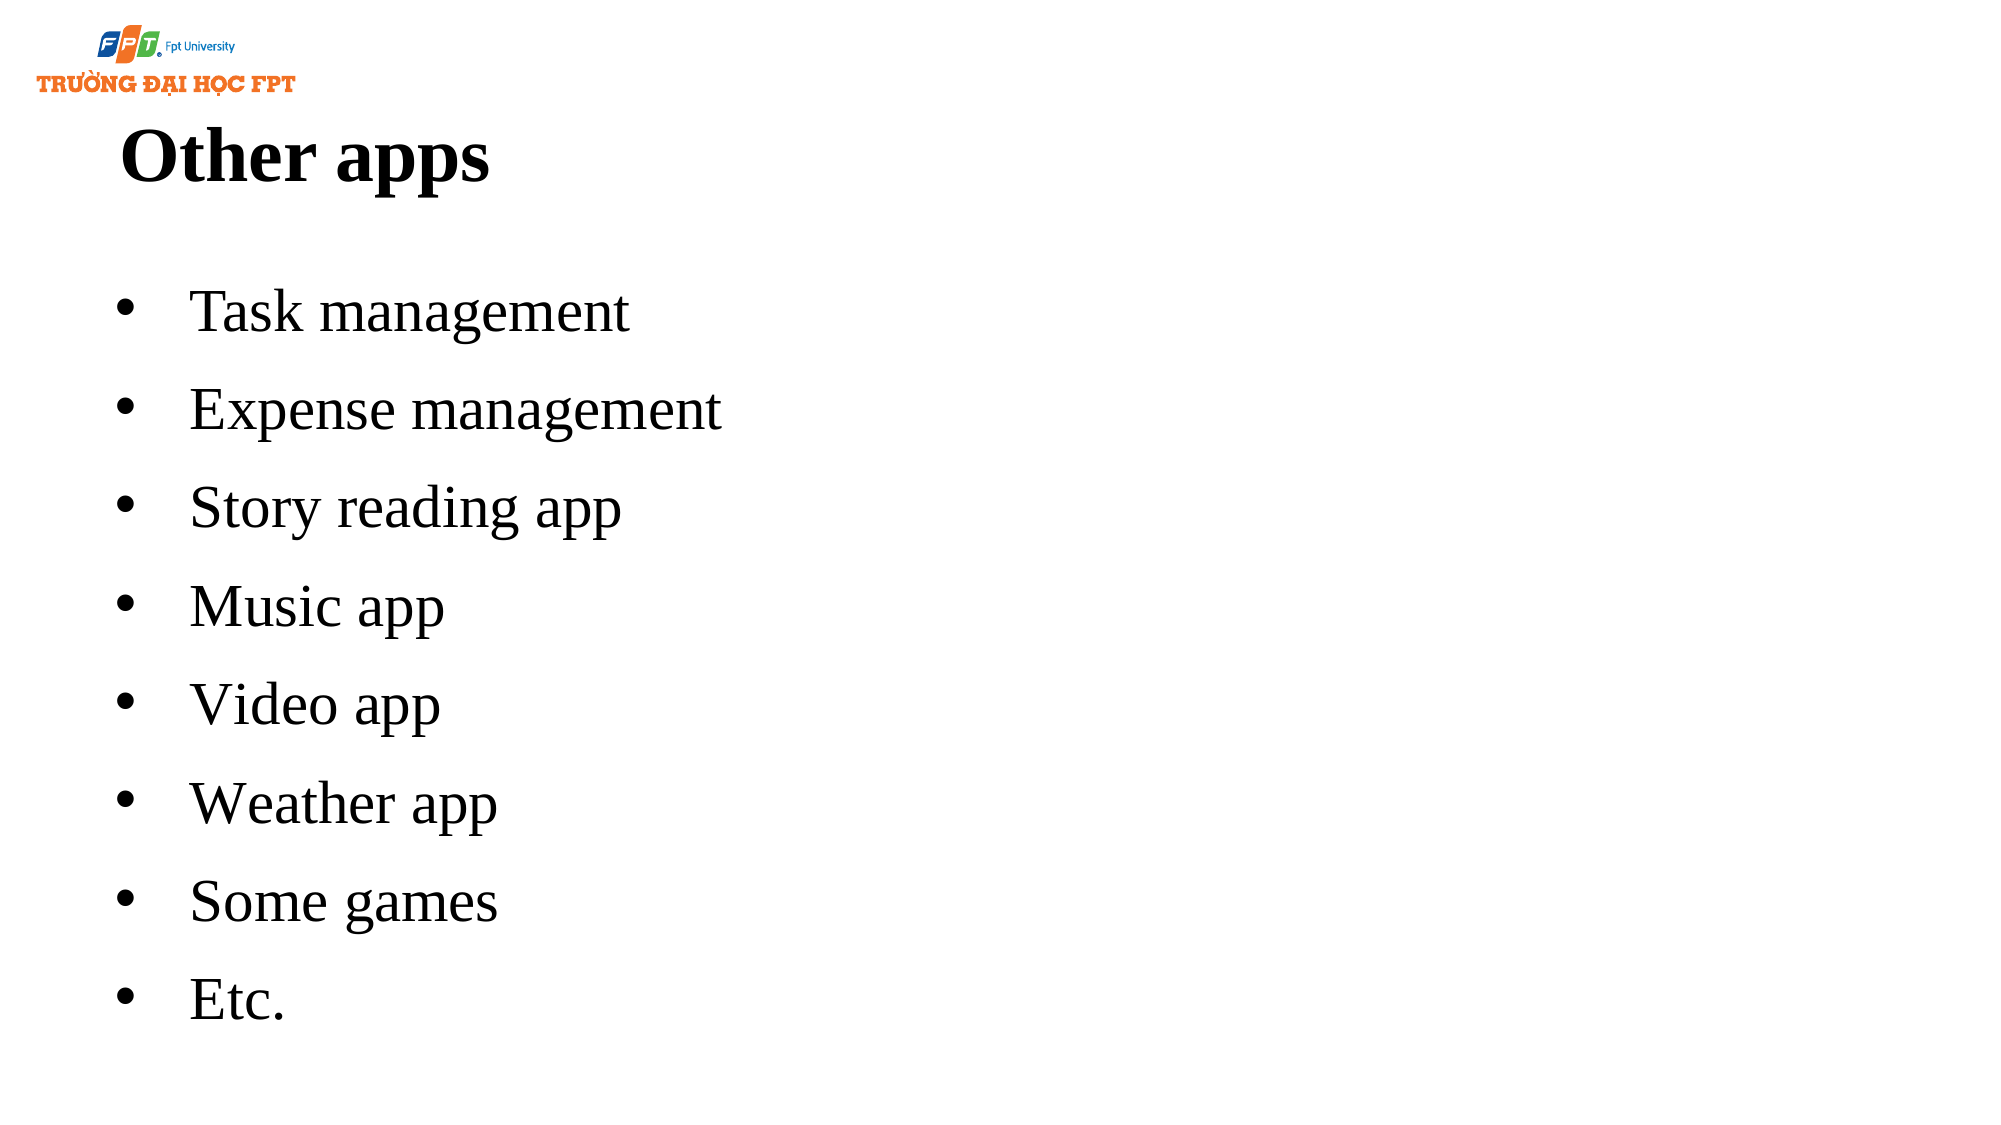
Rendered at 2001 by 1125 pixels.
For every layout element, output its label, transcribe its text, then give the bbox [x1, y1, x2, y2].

title Other apps [104, 83, 1905, 218]
list Task management Expense management Story reading app Music app Video app Weather app Some games Etc. [100, 262, 1900, 1110]
